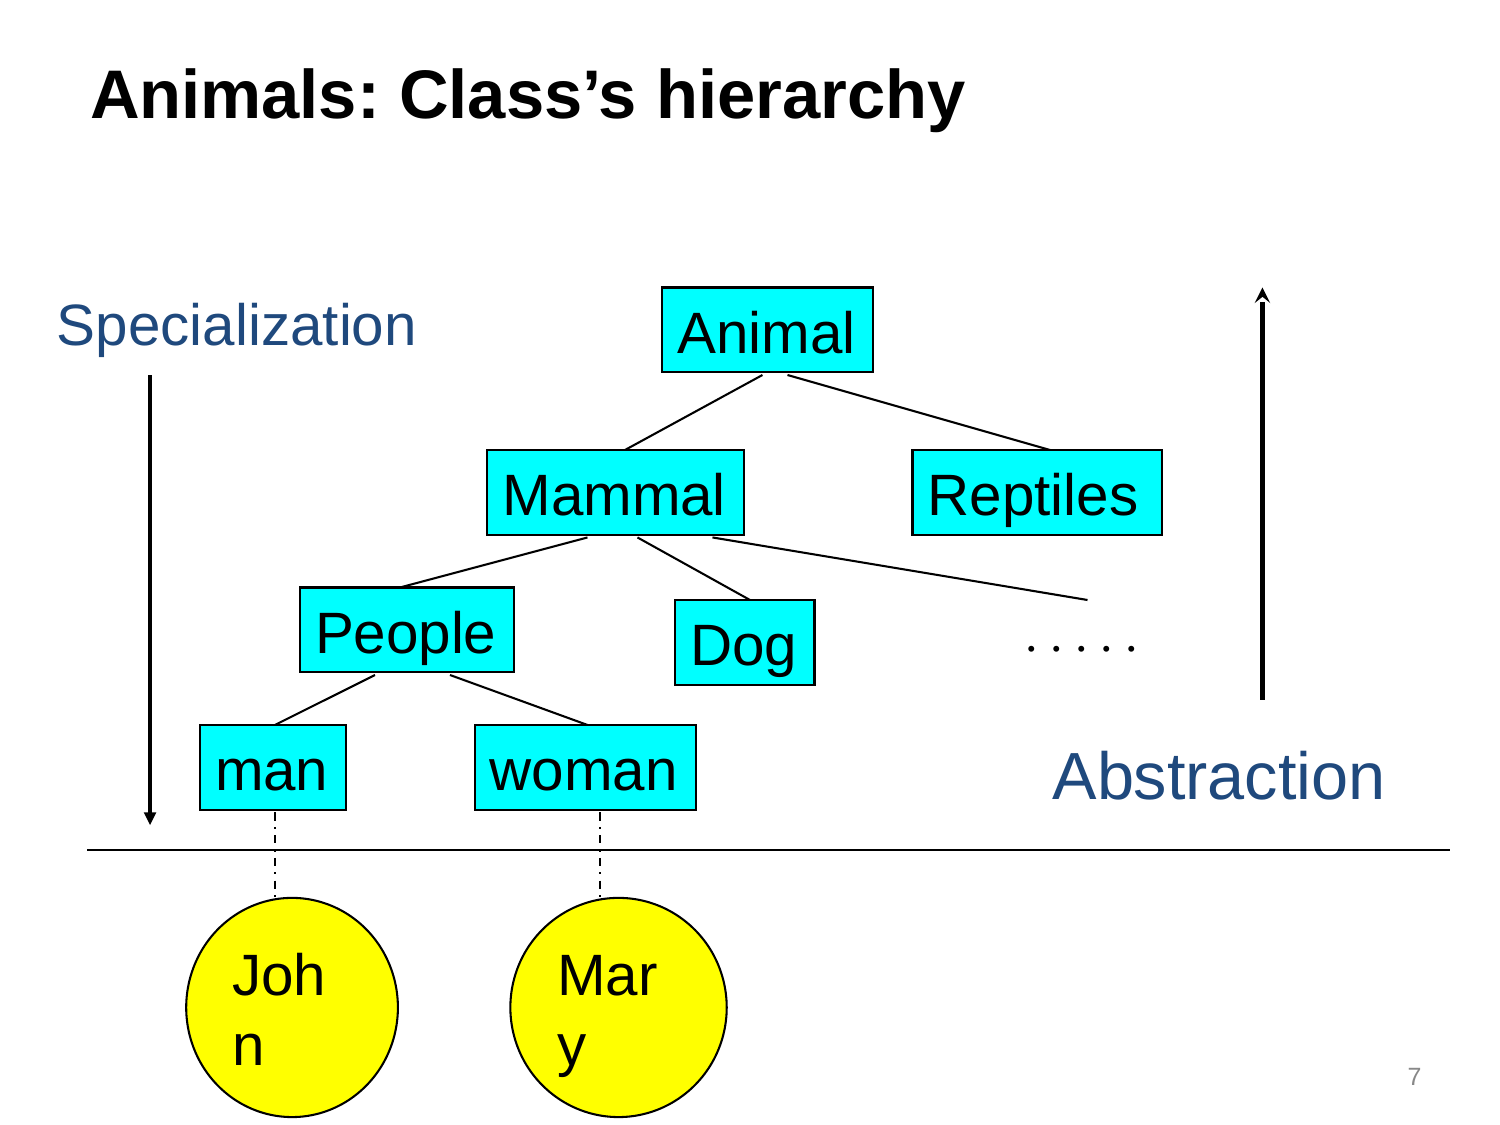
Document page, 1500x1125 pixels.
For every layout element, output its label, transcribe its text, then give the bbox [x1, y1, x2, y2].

text_box People [300, 587, 515, 673]
text_box Abstraction [1037, 724, 1404, 820]
text_box John [186, 897, 398, 1118]
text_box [274, 674, 376, 726]
text_box Specialization [41, 279, 437, 365]
text_box woman [474, 725, 696, 810]
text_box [712, 537, 1088, 601]
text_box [787, 374, 1051, 451]
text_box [637, 537, 710, 601]
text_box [449, 674, 588, 726]
text_box Mammal [487, 450, 744, 535]
text_box Dog [674, 608, 815, 685]
title Animals: Class’s hierarchy [75, 23, 1425, 160]
text_box . . . . . [1009, 594, 1153, 670]
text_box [399, 537, 588, 588]
slide_number 7 [1316, 1053, 1437, 1106]
text_box man [199, 725, 347, 810]
text_box Animal [662, 287, 874, 373]
text_box Mary [510, 897, 727, 1118]
text_box Reptiles [912, 450, 1163, 535]
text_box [624, 374, 763, 451]
